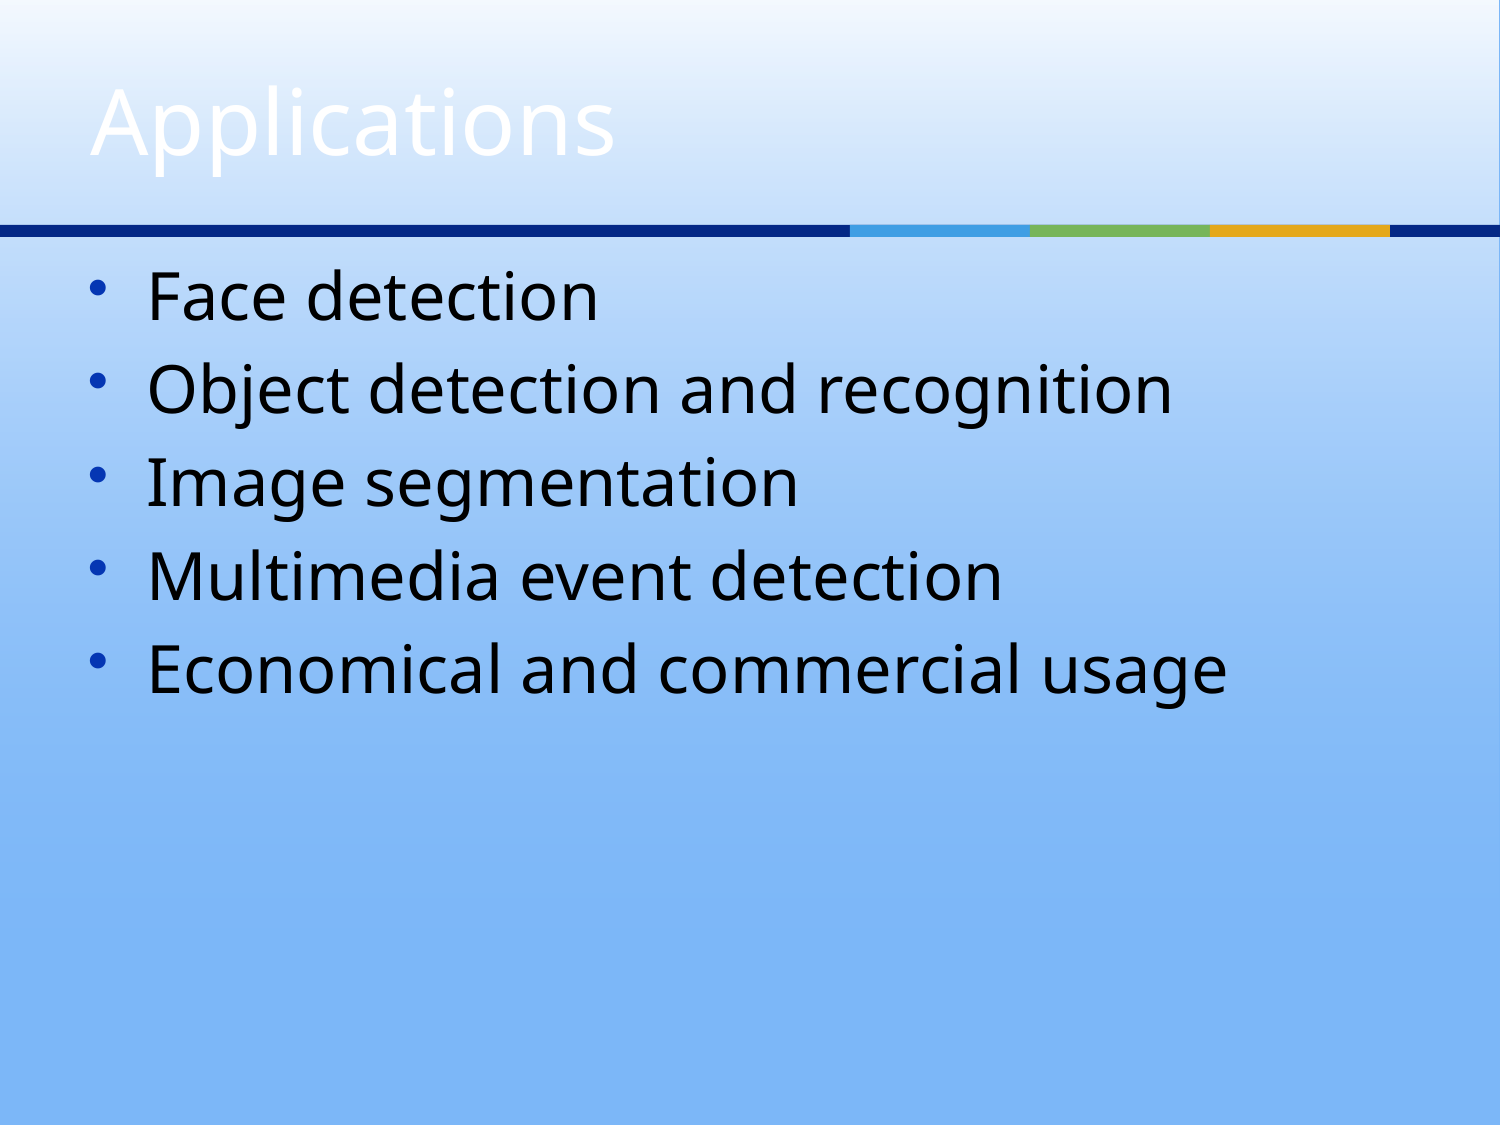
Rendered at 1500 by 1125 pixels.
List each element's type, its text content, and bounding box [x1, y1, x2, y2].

title Applications [75, 24, 1425, 213]
list Face detection Object detection and recognition Image segmentation Multimedia event detection Economical and commercial usage [75, 246, 1425, 1005]
